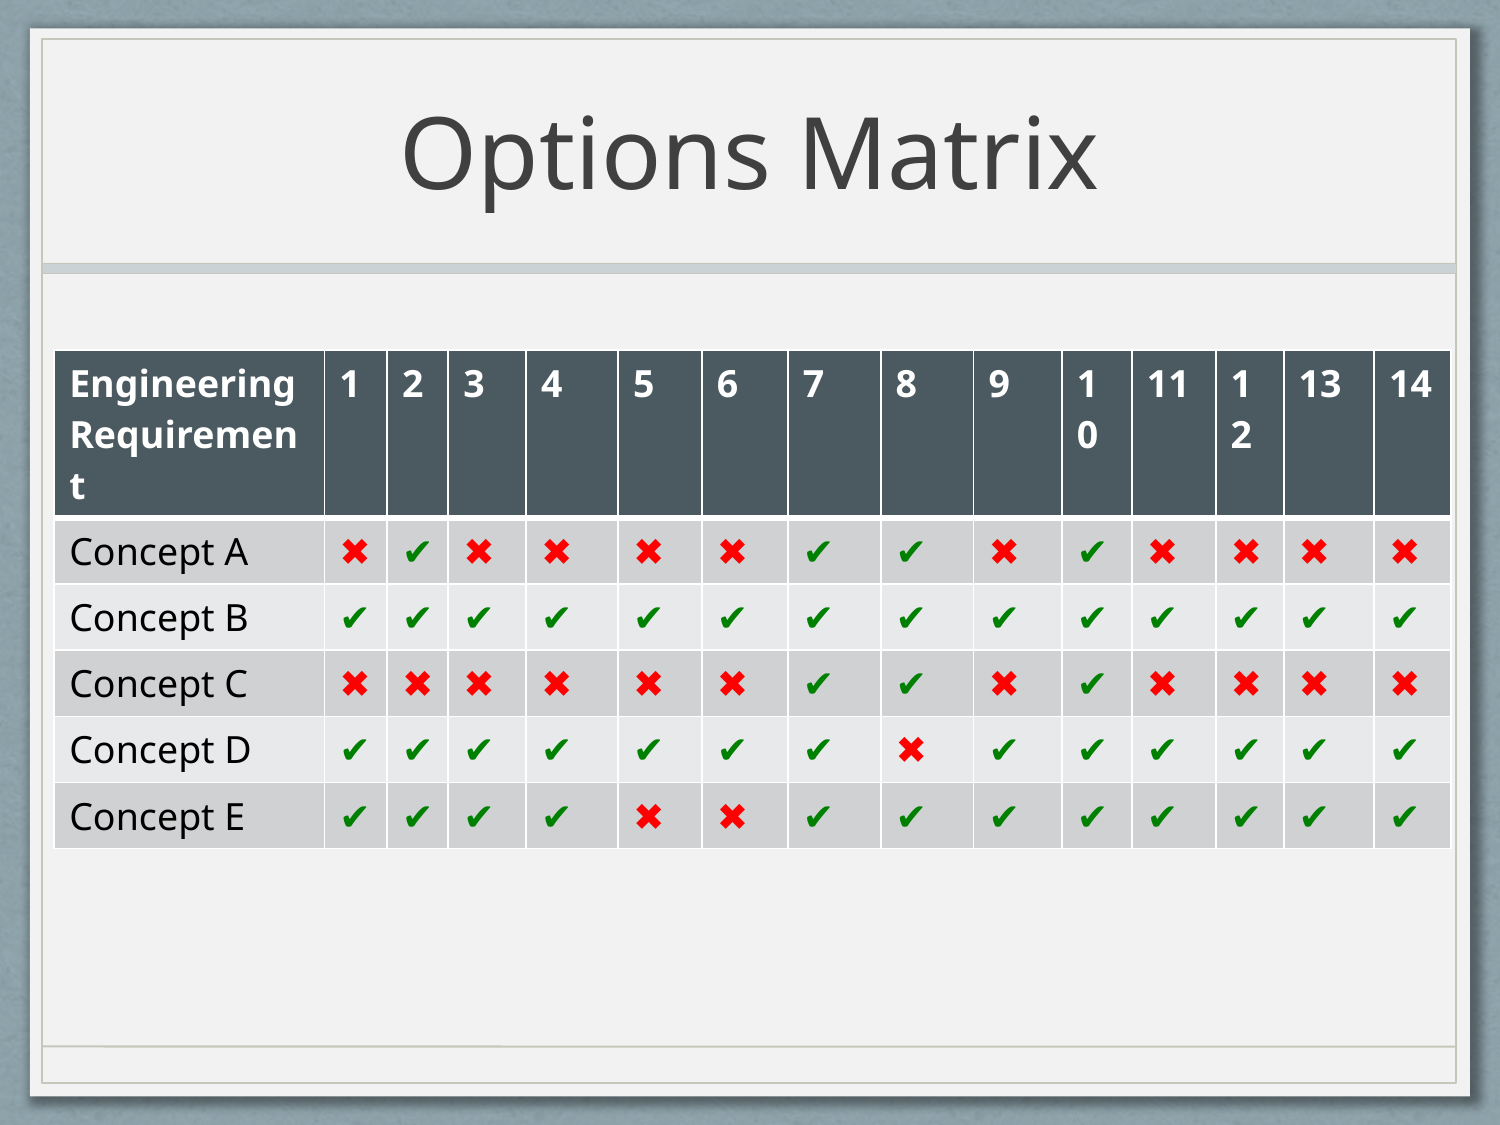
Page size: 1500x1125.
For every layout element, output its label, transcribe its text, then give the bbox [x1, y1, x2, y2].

table_header 4 [527, 351, 617, 515]
table_cell ✔ [619, 717, 701, 782]
table_cell ✔ [789, 585, 880, 649]
table_cell ✖ [449, 521, 525, 583]
table_cell ✔ [789, 783, 880, 848]
table_cell ✔ [974, 717, 1061, 782]
table_cell ✔ [974, 783, 1061, 848]
table_cell ✔ [1217, 717, 1283, 782]
table_header 7 [789, 351, 880, 515]
table_cell ✔ [1285, 783, 1373, 848]
table_cell ✔ [703, 717, 787, 782]
table_cell ✖ [325, 521, 386, 583]
table_cell ✖ [703, 651, 787, 716]
table_header 14 [1375, 351, 1450, 515]
table_cell ✖ [1133, 651, 1215, 716]
table_cell ✖ [1285, 521, 1373, 583]
table_cell ✔ [703, 585, 787, 649]
table_cell ✔ [449, 783, 525, 848]
table_cell ✔ [789, 521, 880, 583]
table_cell ✖ [1217, 521, 1283, 583]
table_cell ✔ [1063, 585, 1131, 649]
table_cell ✖ [974, 651, 1061, 716]
table_cell ✔ [1133, 717, 1215, 782]
table_header 8 [882, 351, 973, 515]
table_cell ✖ [974, 521, 1061, 583]
table_cell ✔ [789, 651, 880, 716]
table_cell ✔ [527, 783, 617, 848]
table_cell ✖ [388, 651, 447, 716]
table_cell ✔ [1217, 585, 1283, 649]
table_cell Concept A [55, 521, 324, 583]
table_cell ✖ [527, 651, 617, 716]
table_cell Concept D [55, 717, 324, 782]
table_cell ✖ [619, 521, 701, 583]
table_cell ✔ [1375, 585, 1450, 649]
table_cell ✖ [1133, 521, 1215, 583]
table_cell ✔ [325, 717, 386, 782]
table_header 1 [325, 351, 386, 515]
table_cell ✖ [619, 783, 701, 848]
table_cell ✖ [325, 651, 386, 716]
table_cell ✖ [1375, 651, 1450, 716]
title Options Matrix [147, 40, 1353, 260]
table_cell ✔ [1285, 585, 1373, 649]
table_cell Concept C [55, 651, 324, 716]
table_header 2 [388, 351, 447, 515]
table_cell ✔ [527, 585, 617, 649]
table_header 9 [974, 351, 1061, 515]
table_cell ✔ [1133, 783, 1215, 848]
table_cell ✔ [449, 717, 525, 782]
table_cell ✔ [1375, 717, 1450, 782]
table_header 5 [619, 351, 701, 515]
table_header 12 [1217, 351, 1283, 515]
table_cell ✖ [703, 521, 787, 583]
table_cell ✔ [882, 651, 973, 716]
table_cell ✖ [1217, 651, 1283, 716]
table_cell ✔ [1063, 717, 1131, 782]
table_cell ✔ [882, 521, 973, 583]
table_cell ✖ [1285, 651, 1373, 716]
table_cell ✔ [619, 585, 701, 649]
table_cell ✖ [1375, 521, 1450, 583]
table_cell ✔ [1133, 585, 1215, 649]
table_cell ✔ [882, 585, 973, 649]
table_cell ✔ [527, 717, 617, 782]
table_cell ✖ [527, 521, 617, 583]
table_cell ✔ [325, 783, 386, 848]
table_header 10 [1063, 351, 1131, 515]
table_cell ✔ [882, 783, 973, 848]
table_cell ✔ [388, 783, 447, 848]
table_header 6 [703, 351, 787, 515]
table_cell ✔ [1063, 521, 1131, 583]
table_header Engineering Requirement [55, 351, 324, 515]
table_header 13 [1285, 351, 1373, 515]
table_cell ✖ [882, 717, 973, 782]
table_cell ✖ [449, 651, 525, 716]
table_cell ✔ [974, 585, 1061, 649]
table_cell ✖ [619, 651, 701, 716]
table_cell ✔ [325, 585, 386, 649]
table_cell ✔ [1285, 717, 1373, 782]
table_cell ✔ [388, 585, 447, 649]
table_cell Concept B [55, 585, 324, 649]
table_cell ✔ [1375, 783, 1450, 848]
table_cell ✔ [1063, 783, 1131, 848]
table_cell ✔ [388, 521, 447, 583]
table_cell ✔ [449, 585, 525, 649]
table_cell ✔ [1217, 783, 1283, 848]
table_cell ✔ [789, 717, 880, 782]
table_cell ✔ [1063, 651, 1131, 716]
table_header 3 [449, 351, 525, 515]
table_cell ✖ [703, 783, 787, 848]
table_cell ✔ [388, 717, 447, 782]
table_header 11 [1133, 351, 1215, 515]
table_cell Concept E [55, 783, 324, 848]
